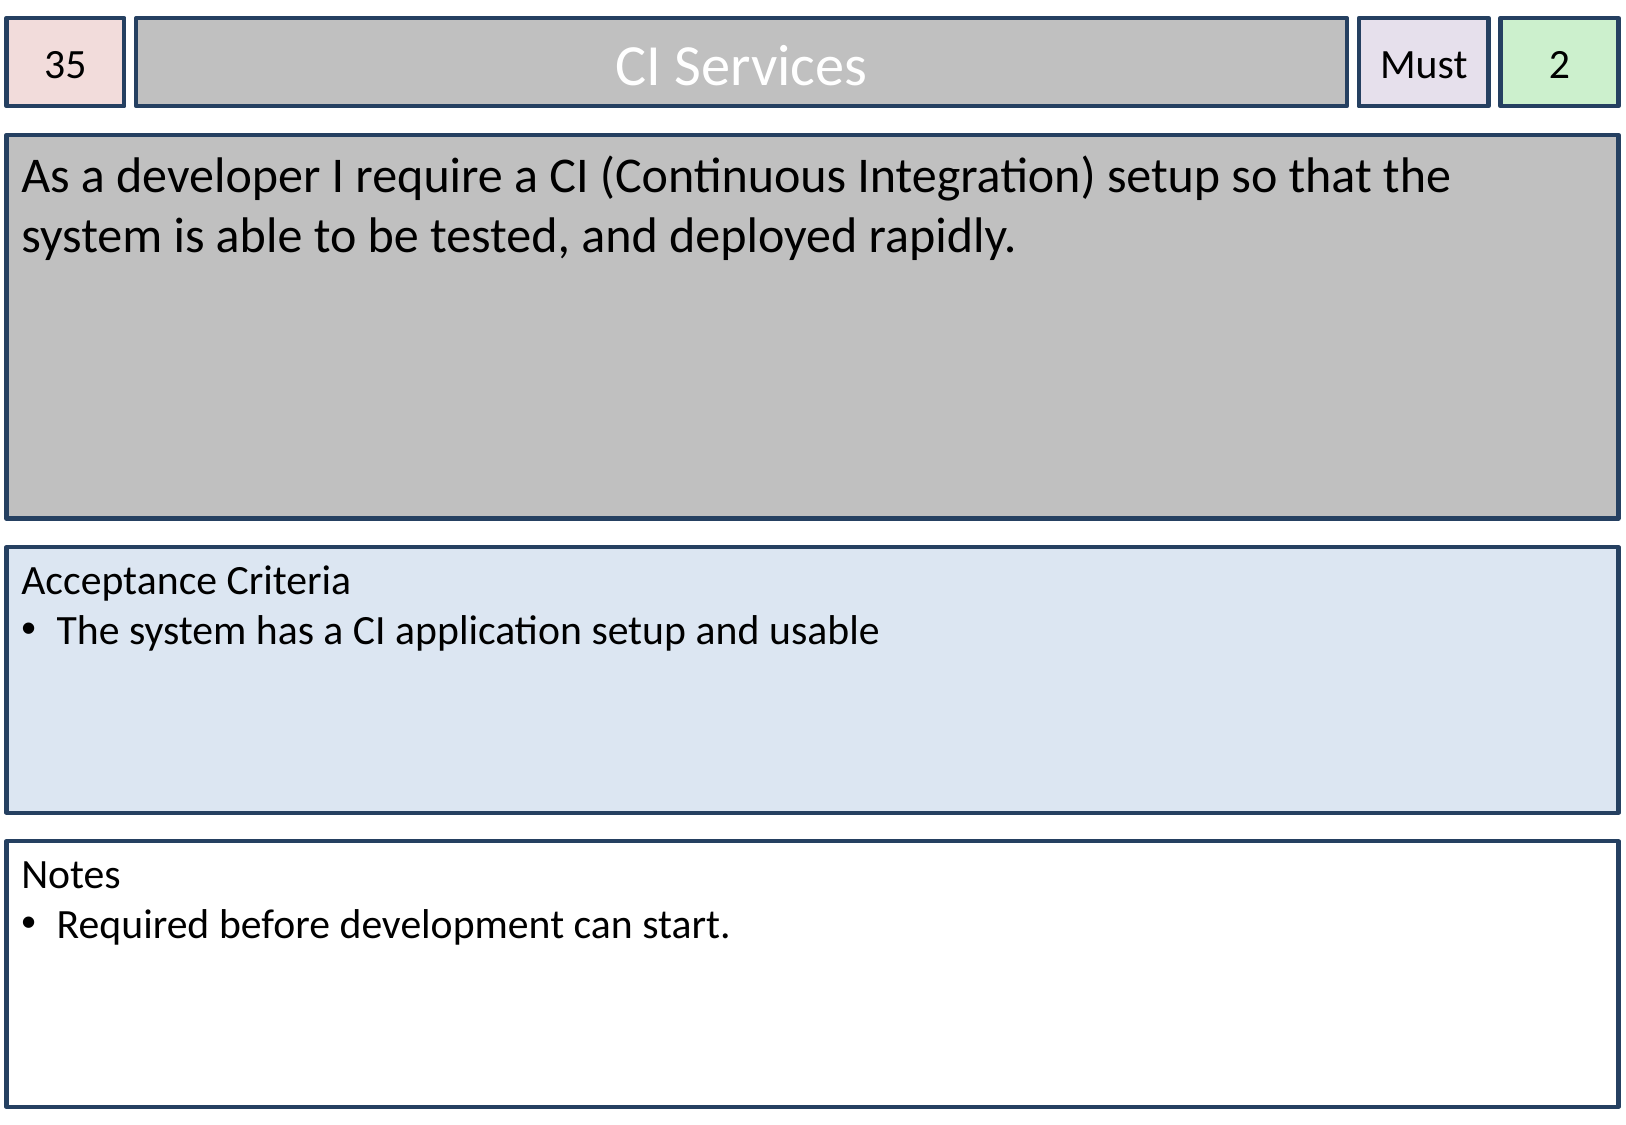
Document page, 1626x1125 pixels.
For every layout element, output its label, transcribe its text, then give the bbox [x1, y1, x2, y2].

text_box Acceptance Criteria The system has a CI application setup and usable [6, 547, 1619, 813]
text_box Notes Required before development can start. [6, 841, 1619, 1107]
text_box CI Services [136, 17, 1347, 107]
text_box 2 [1500, 17, 1619, 107]
text_box As a developer I require a CI (Continuous Integration) setup so that the system is able to be tested, and deployed rapidly. [6, 134, 1619, 519]
text_box Must [1358, 17, 1489, 107]
text_box 35 [6, 17, 125, 107]
